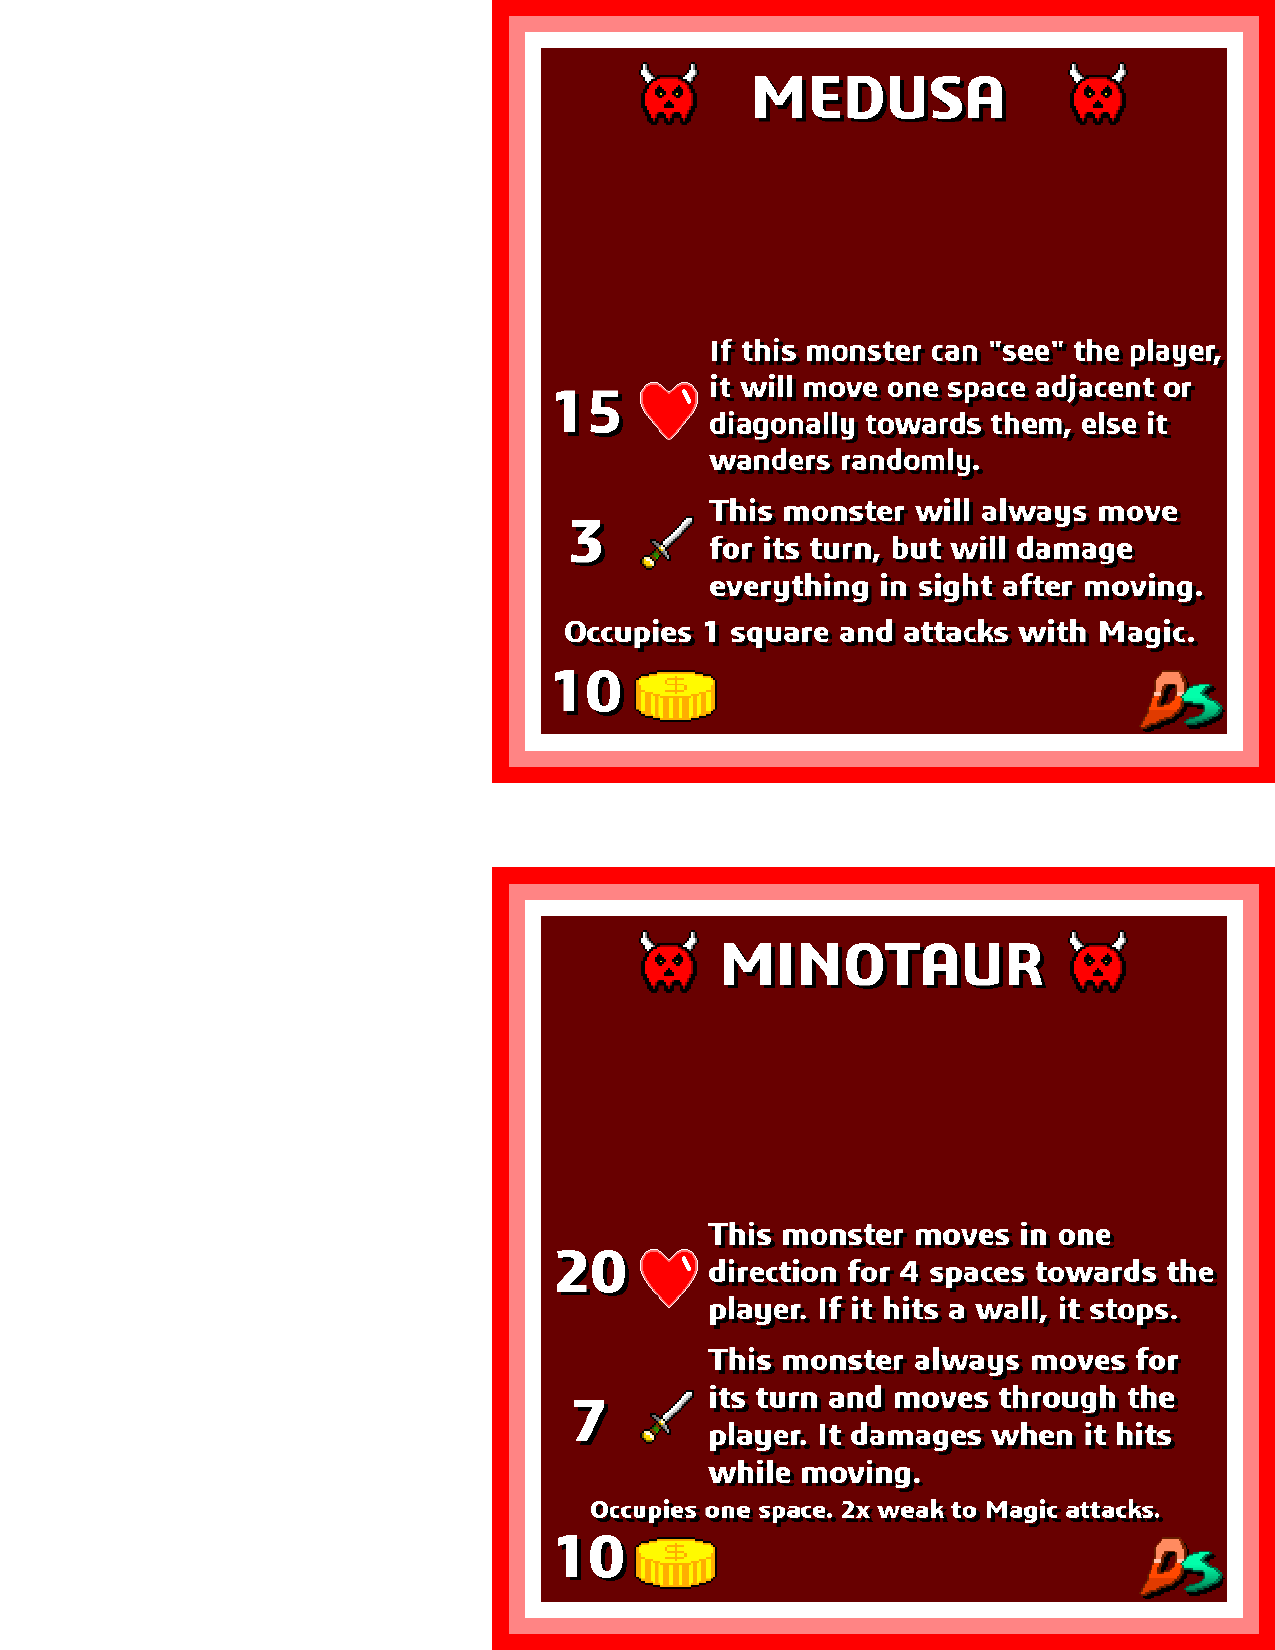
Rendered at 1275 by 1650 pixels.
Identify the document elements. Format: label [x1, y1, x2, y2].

picture [492, 0, 1275, 783]
picture [492, 867, 1275, 1650]
